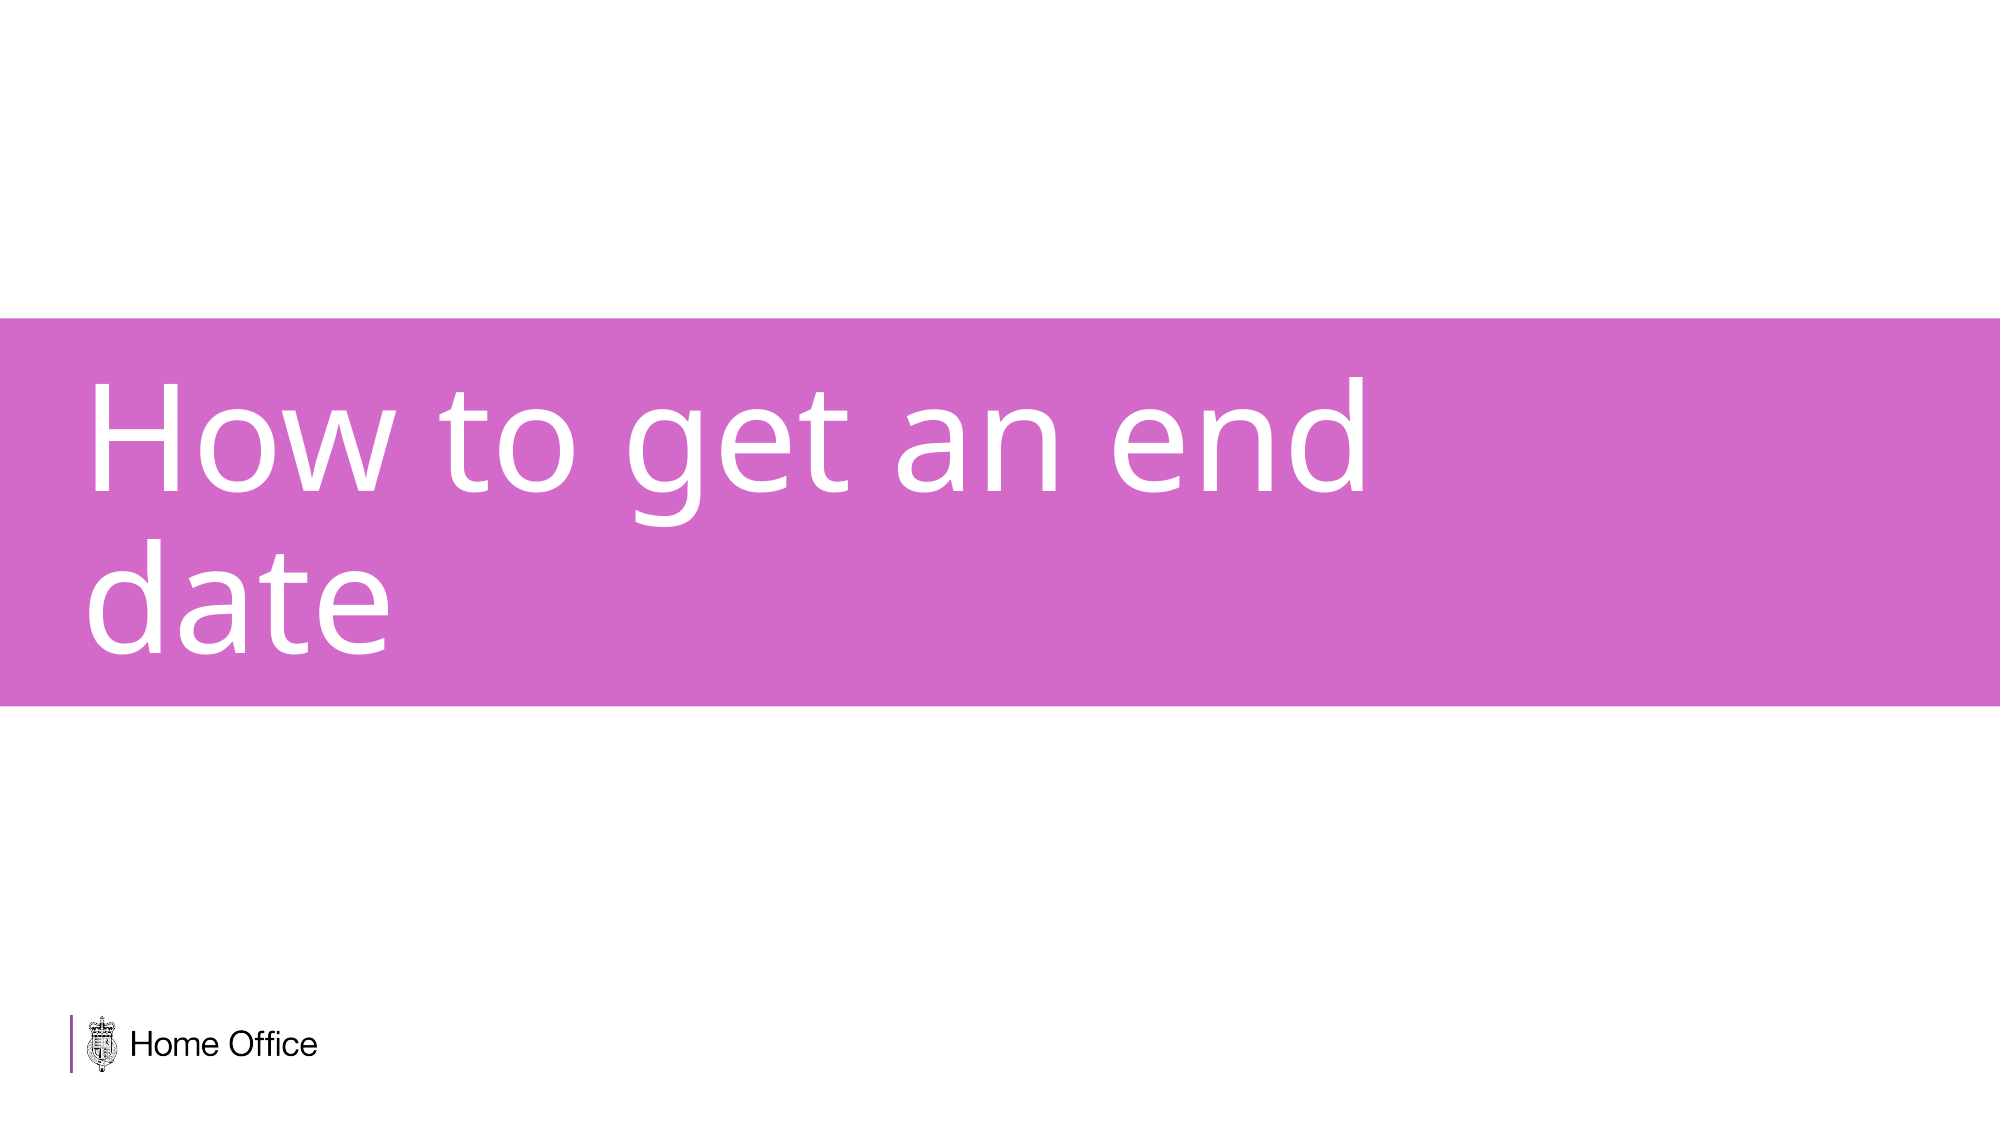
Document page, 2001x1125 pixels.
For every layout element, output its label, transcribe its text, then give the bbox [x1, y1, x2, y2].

text_box [0, 317, 2000, 707]
text_box How to get an end date [70, 433, 1648, 615]
picture [70, 1015, 317, 1073]
